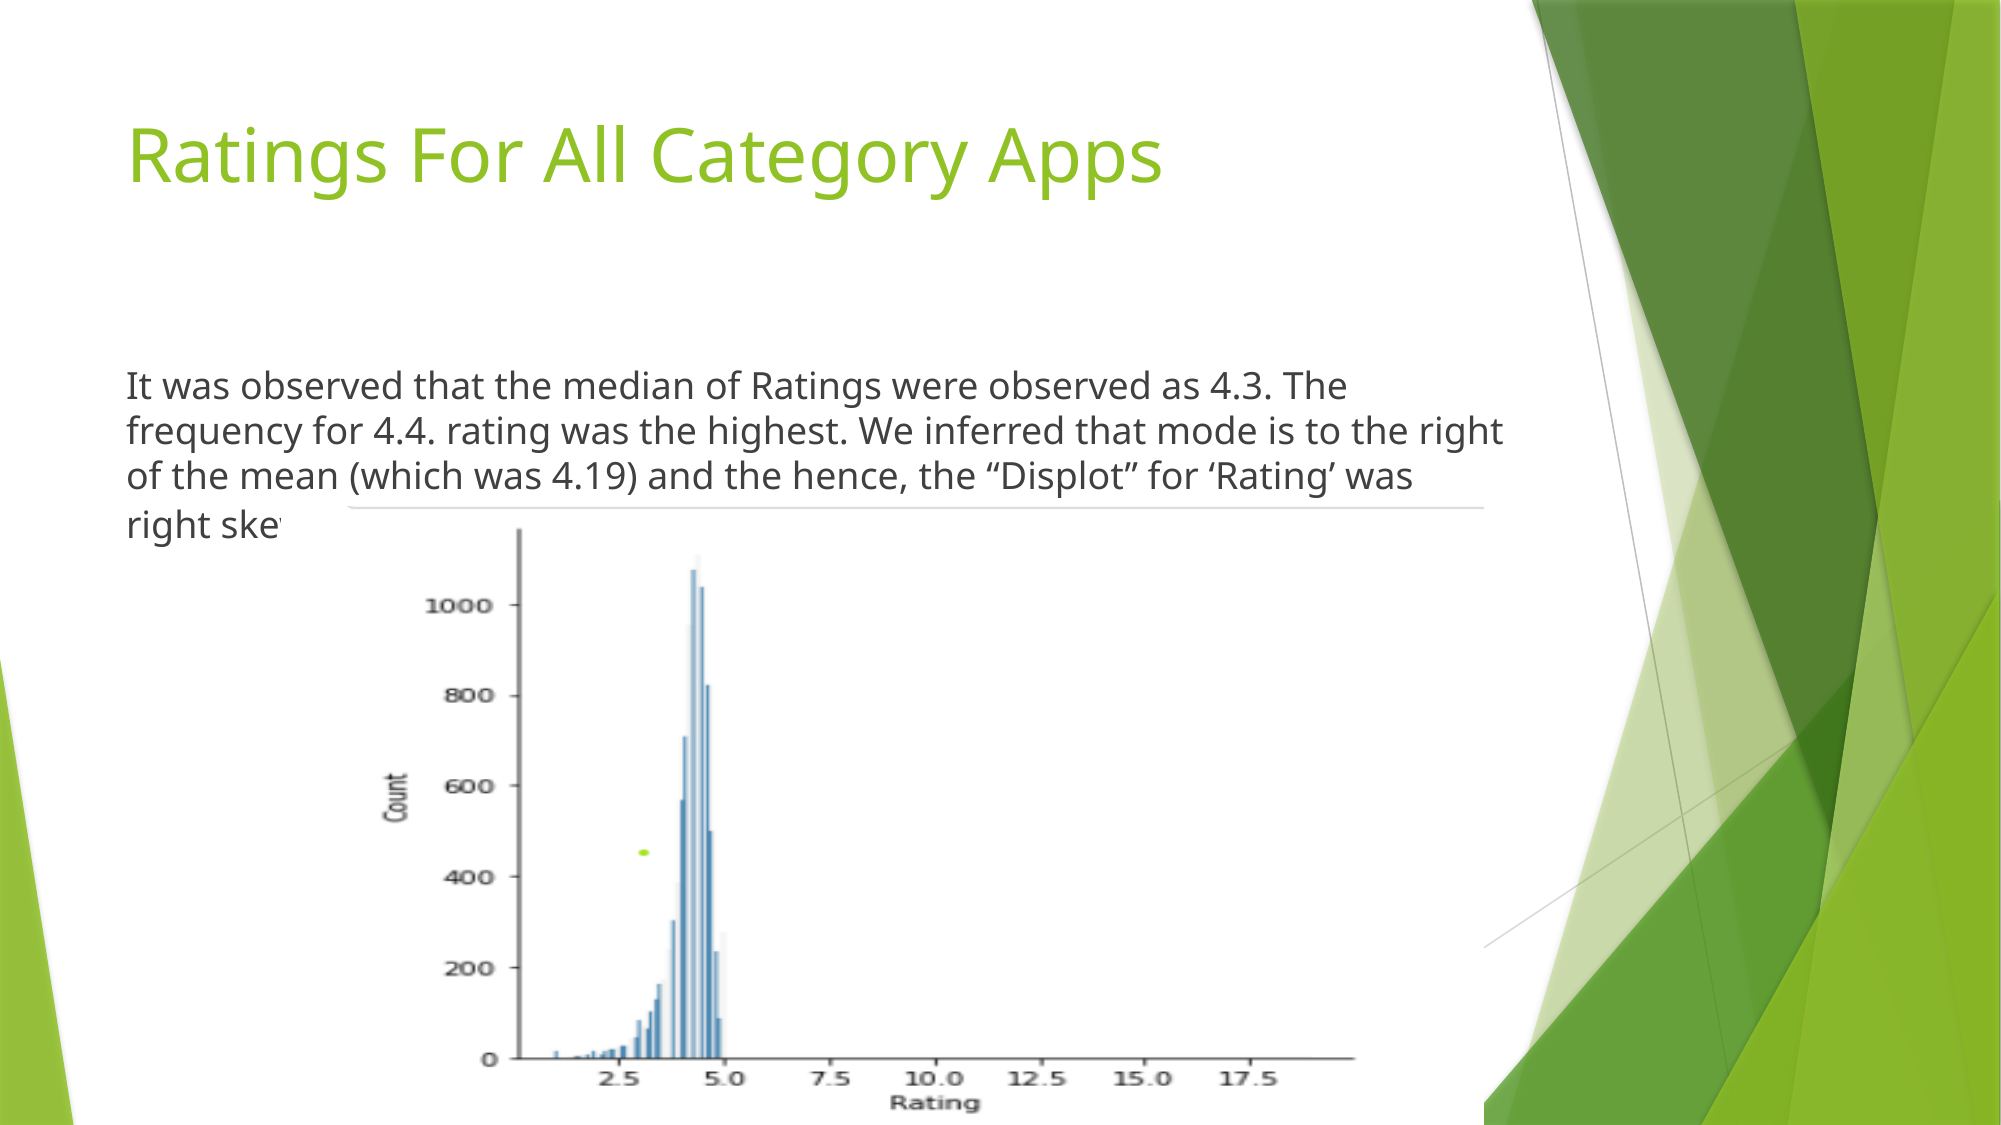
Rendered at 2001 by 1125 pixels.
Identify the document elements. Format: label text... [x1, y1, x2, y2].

picture [280, 505, 1485, 1125]
list It was observed that the median of Ratings were observed as 4.3. The frequency for 4.4. rating was the highest. We inferred that mode is to the right of the mean (which was 4.19) and the hence, the “Displot” for ‘Rating’ was right skewed with a skewness of ‘0.596. [111, 354, 1522, 992]
title Ratings For All Category Apps [111, 99, 1522, 317]
